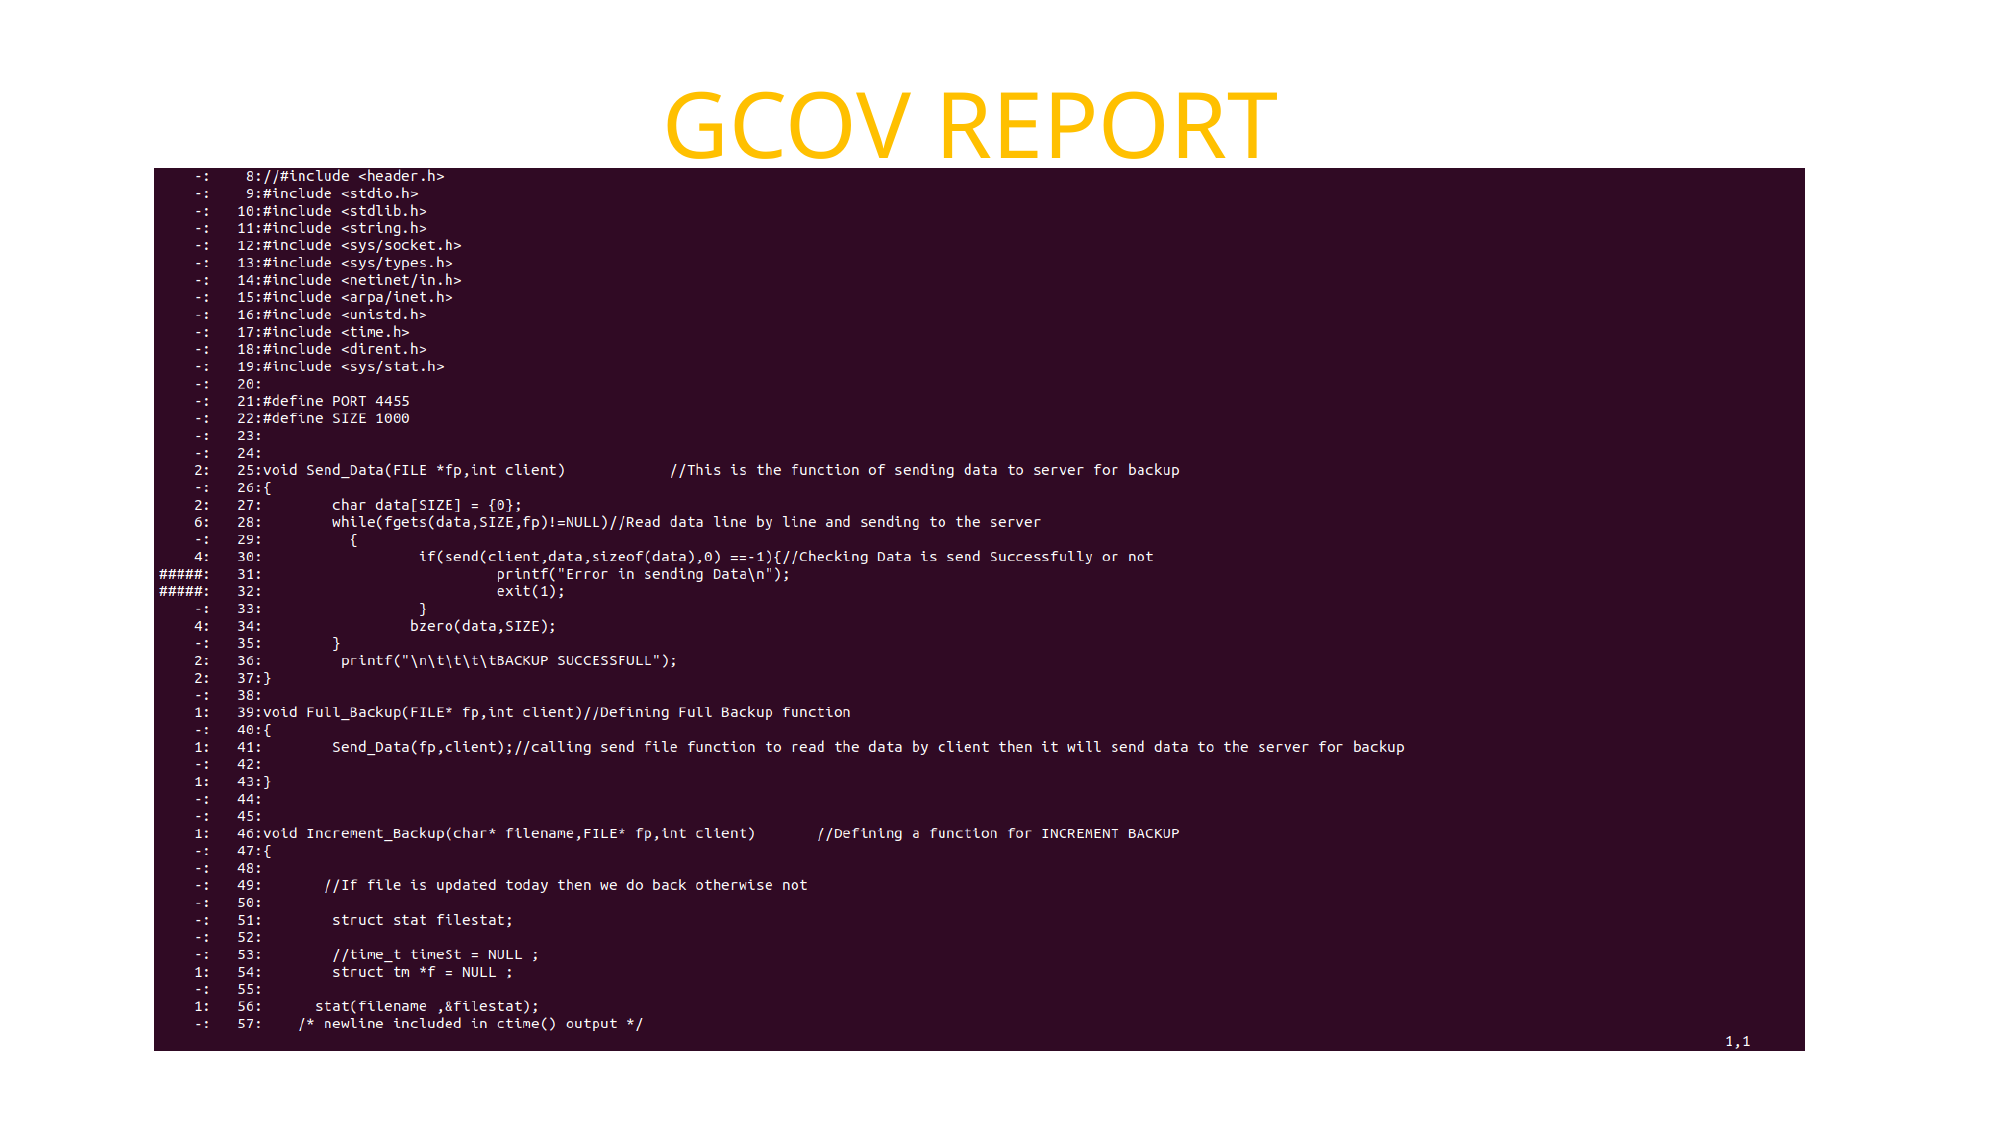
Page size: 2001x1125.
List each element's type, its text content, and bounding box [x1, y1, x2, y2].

picture [154, 168, 1805, 1051]
title GCOV REPORT [150, 20, 1642, 238]
